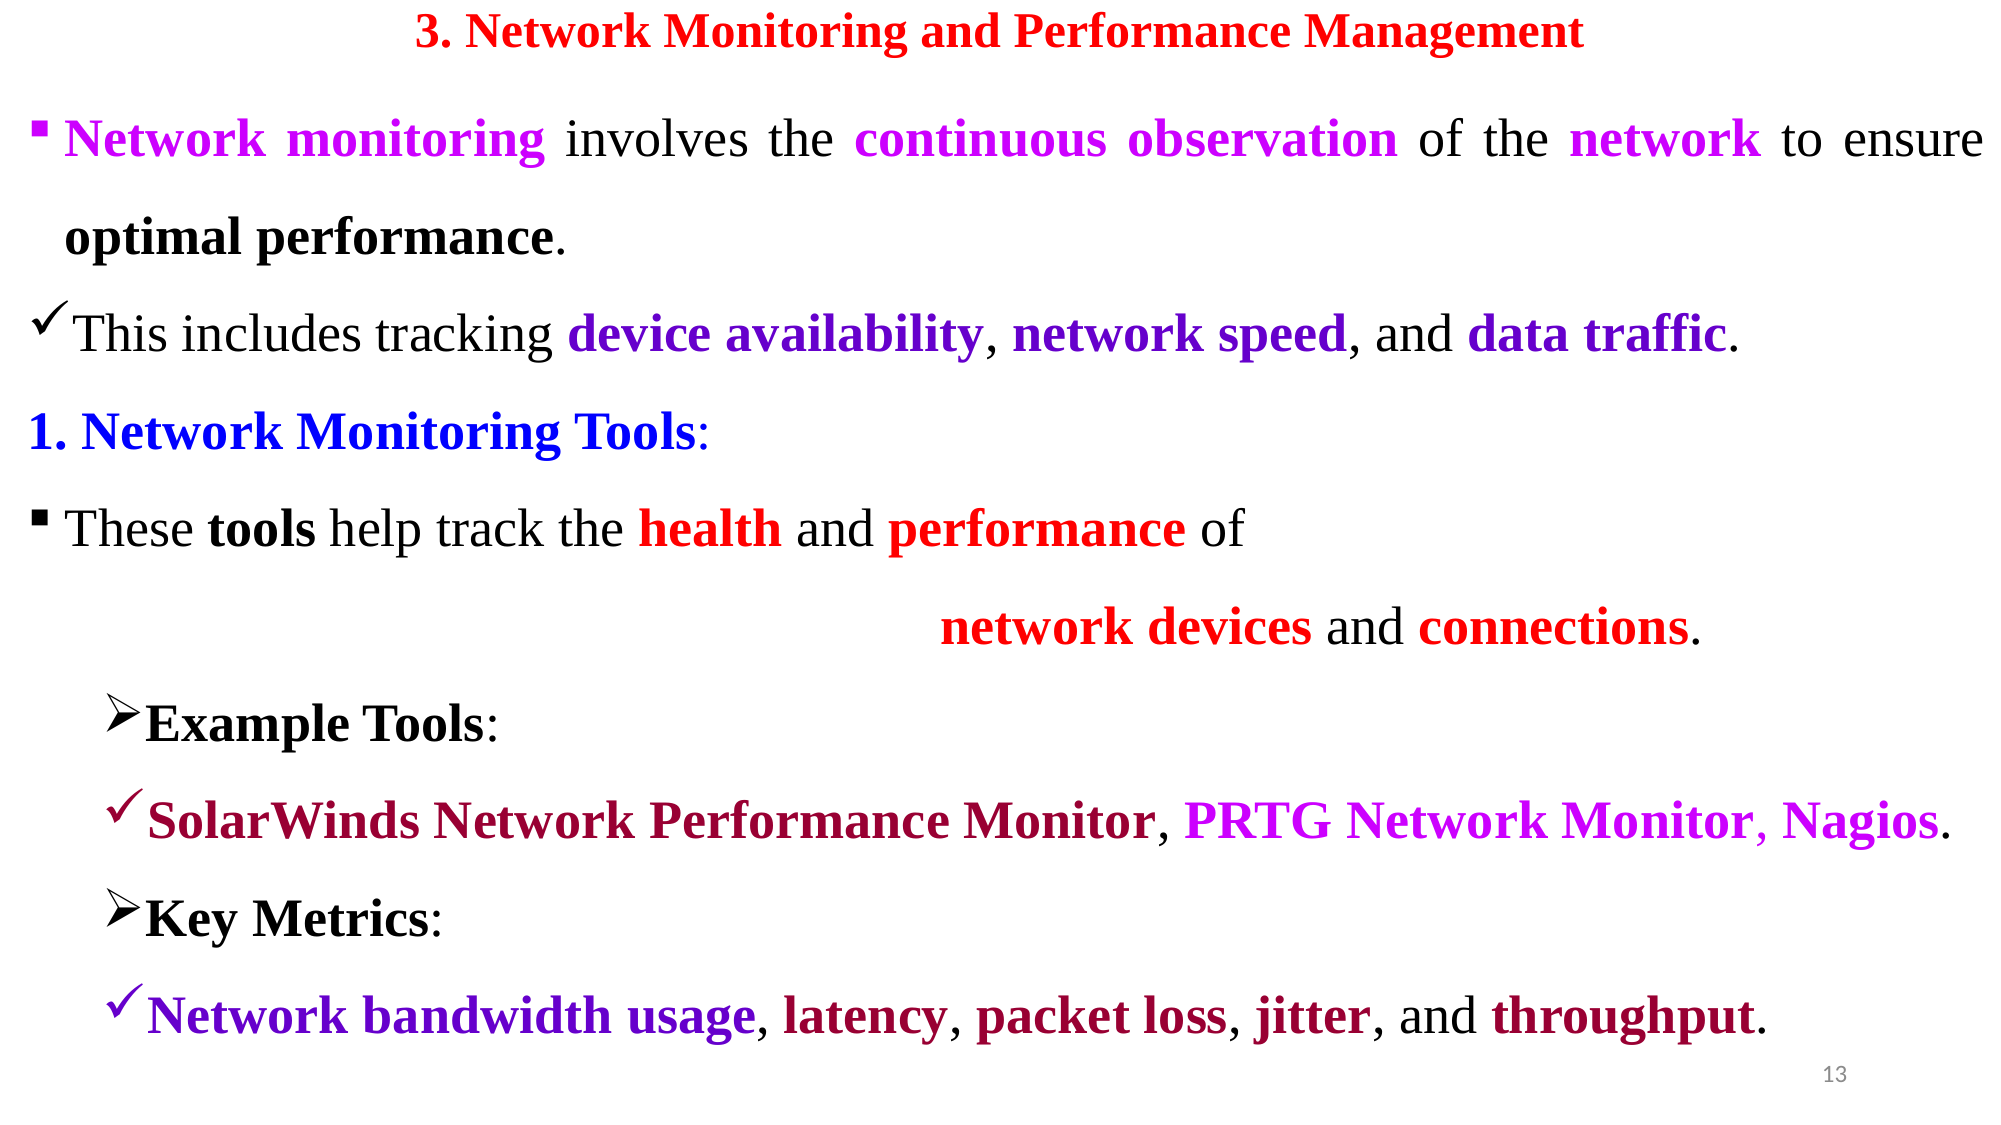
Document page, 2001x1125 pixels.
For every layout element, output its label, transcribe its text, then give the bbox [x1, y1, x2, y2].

slide_number 13 [1412, 1042, 1863, 1103]
list Network monitoring involves the continuous observation of the network to ensure optimal performance. This includes tracking device availability, network speed, and data traffic. 1. Network Monitoring Tools: These tools help track the health and performance of network devices and connections. Example Tools: SolarWinds Network Performance Monitor, PRTG Network Monitor, Nagios. Key Metrics: Network bandwidth usage, latency, packet loss, jitter, and throughput. . [12, 62, 2000, 1125]
title 3. Network Monitoring and Performance Management [137, 0, 1863, 62]
